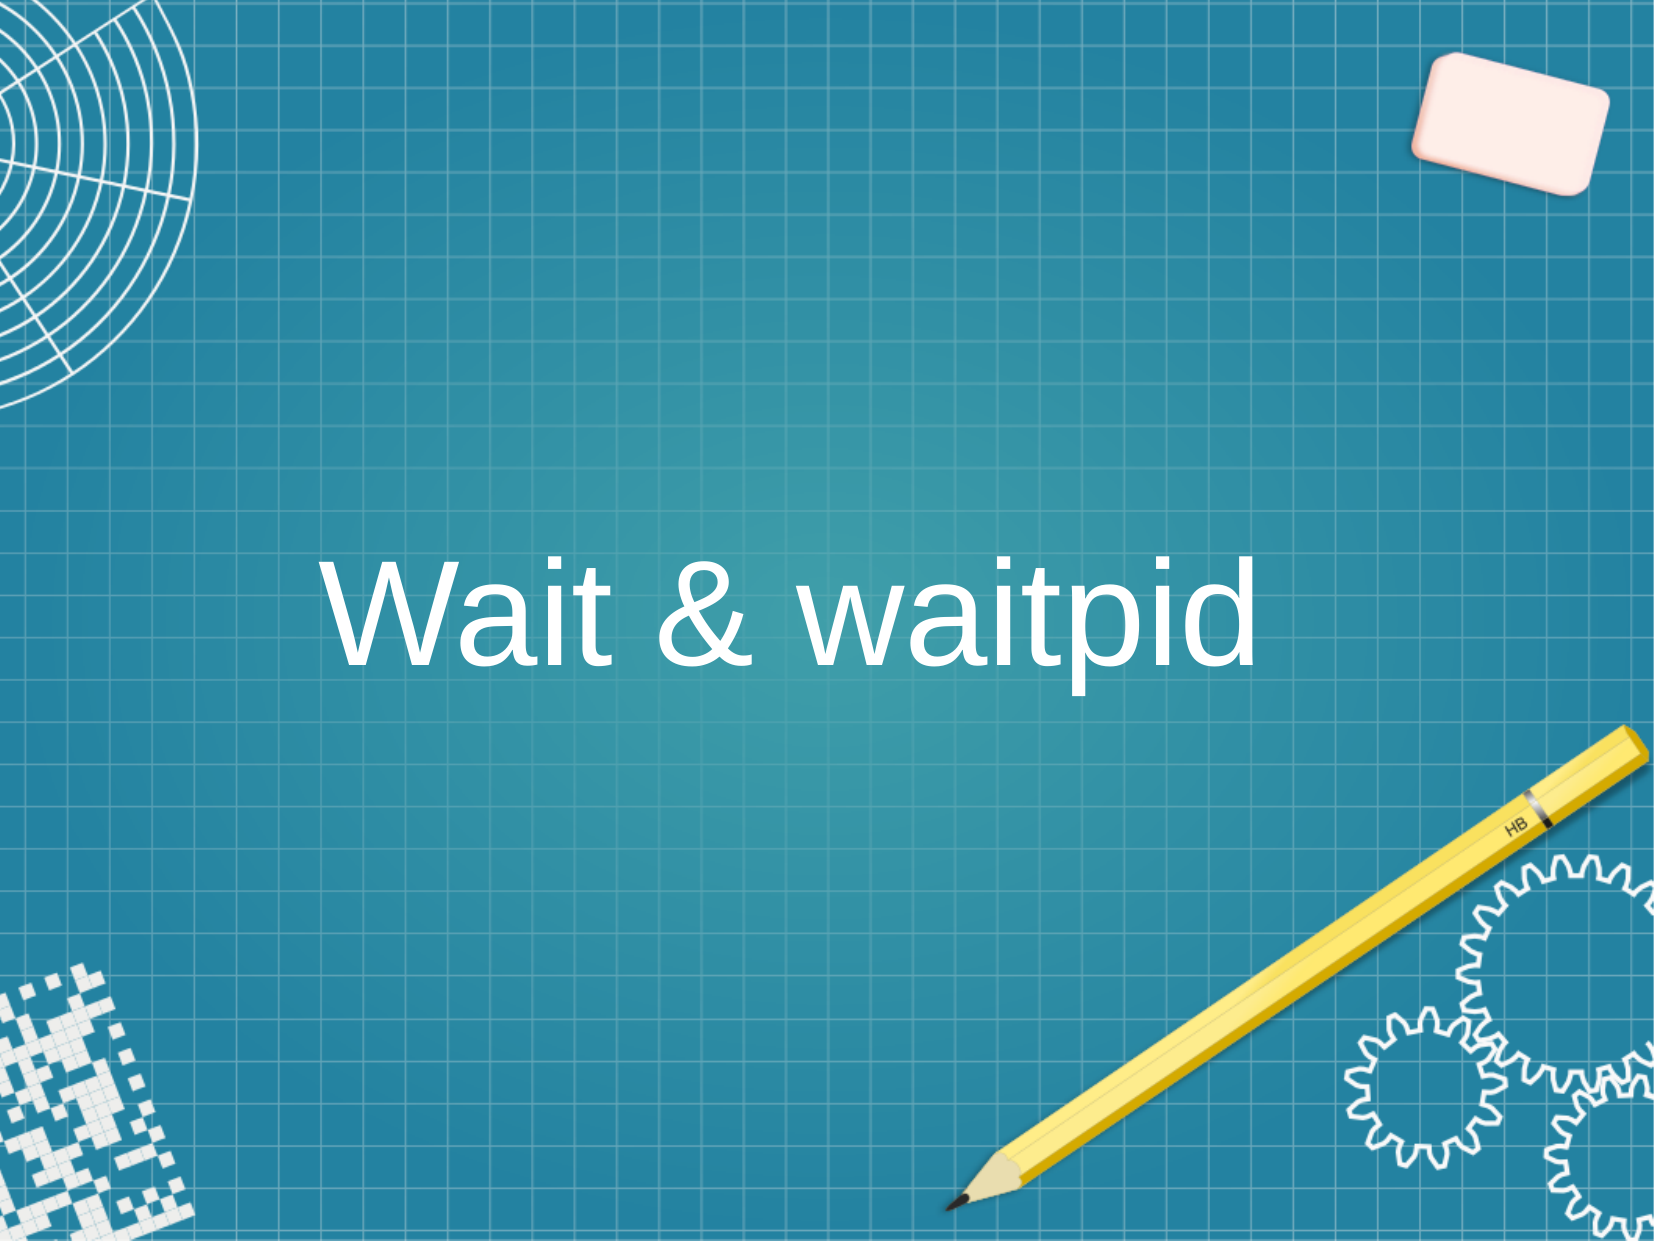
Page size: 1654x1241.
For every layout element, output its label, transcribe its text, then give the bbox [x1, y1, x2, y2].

picture [0, 0, 1654, 1241]
text_box Wait & waitpid [47, 501, 1536, 709]
